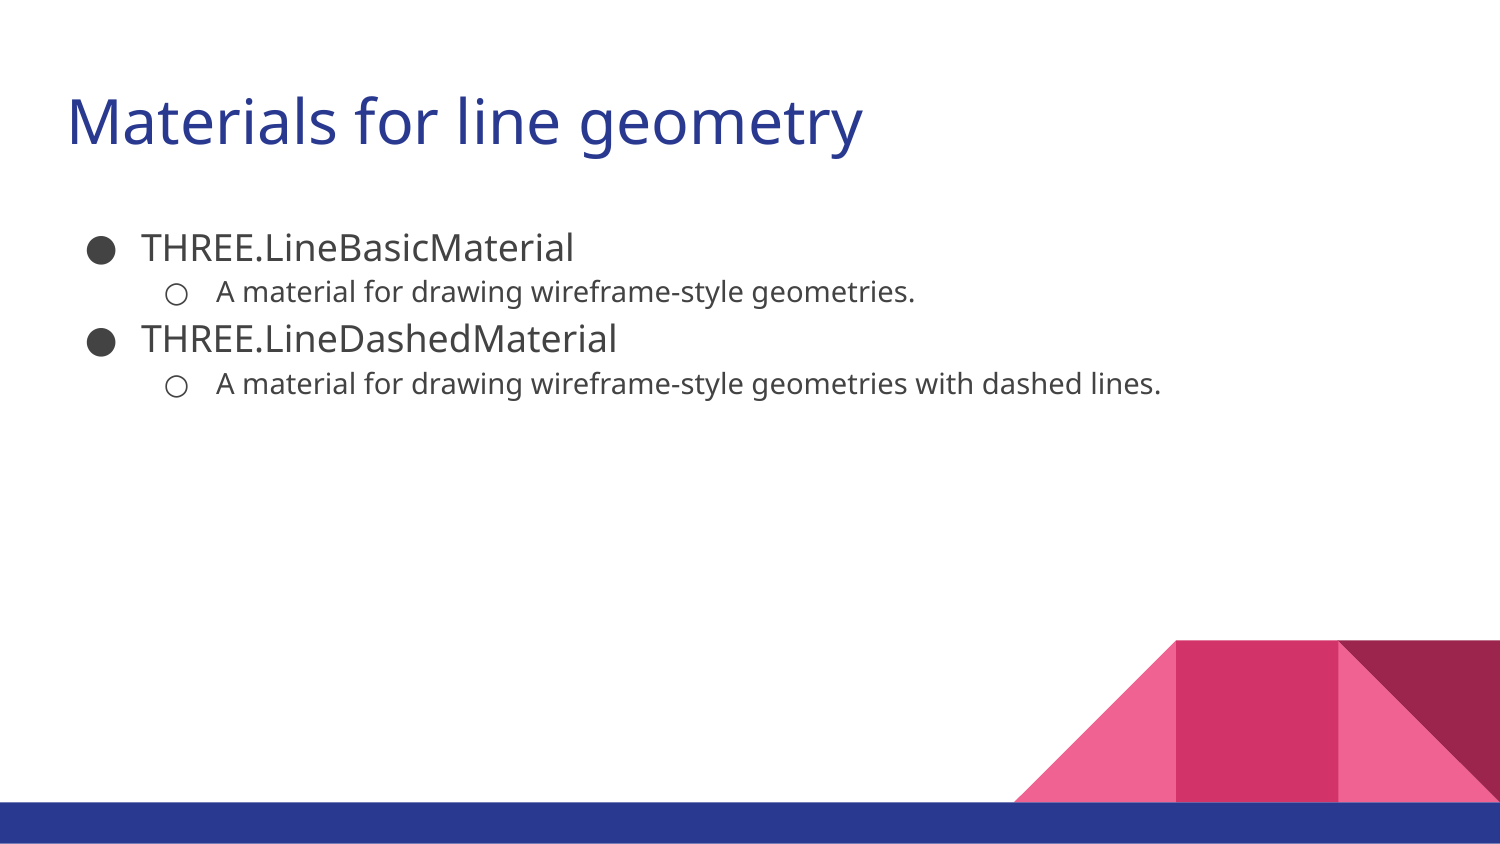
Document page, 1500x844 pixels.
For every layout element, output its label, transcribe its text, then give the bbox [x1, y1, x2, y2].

list THREE.LineBasicMaterial A material for drawing wireframe-style geometries. THREE.LineDashedMaterial A material for drawing wireframe-style geometries with dashed lines. [51, 201, 1449, 750]
title Materials for line geometry [51, 67, 1449, 167]
